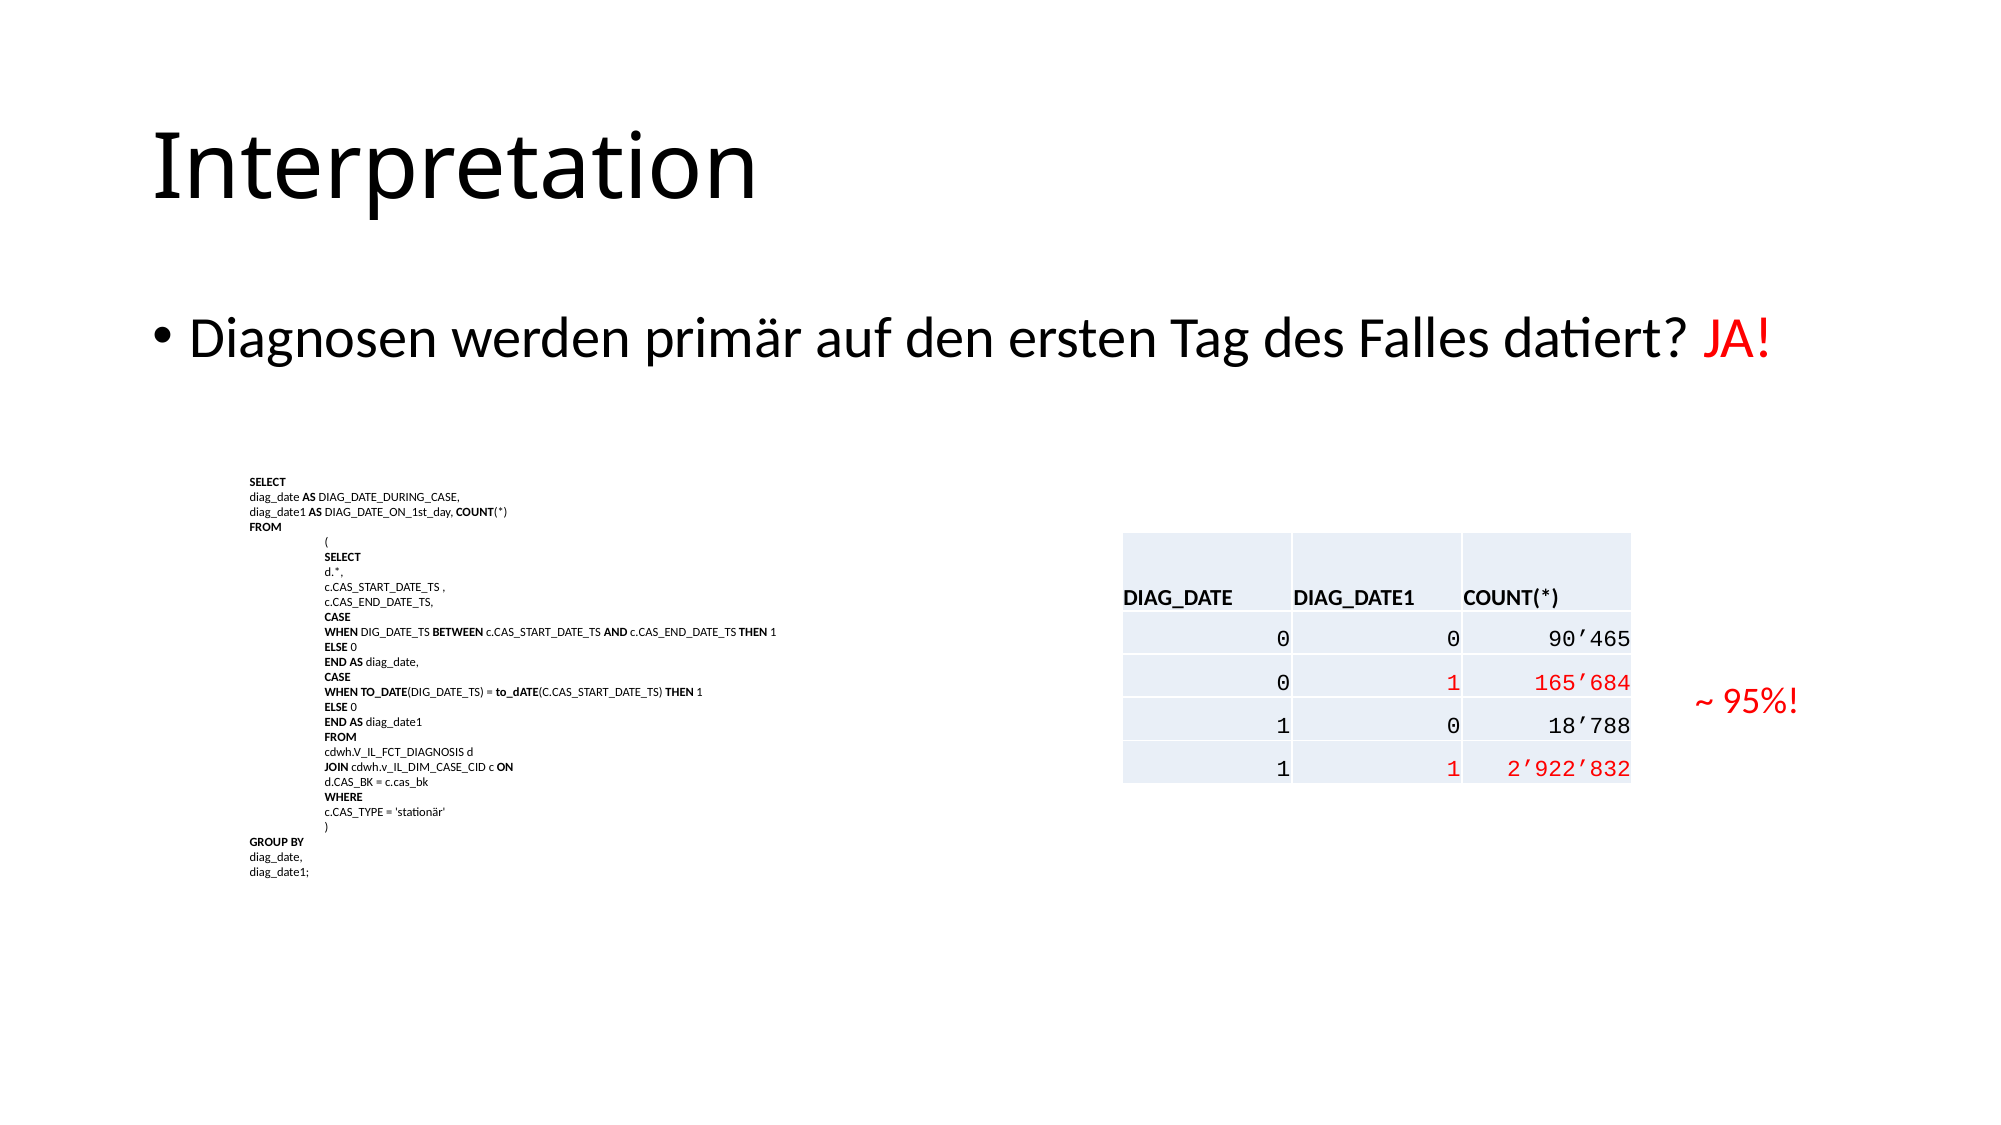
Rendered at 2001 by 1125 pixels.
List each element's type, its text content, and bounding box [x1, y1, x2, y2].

table_cell 1 [1123, 698, 1291, 740]
table_cell 90’465 [1463, 612, 1631, 653]
list Diagnosen werden primär auf den ersten Tag des Falles datiert? JA! [137, 299, 1863, 1014]
table_header DIAG_DATE [1123, 533, 1291, 610]
table_cell 0 [1293, 698, 1461, 740]
table_header DIAG_DATE1 [1293, 533, 1461, 610]
table_cell 165’684 [1463, 655, 1631, 696]
table_cell 2’922’832 [1463, 741, 1631, 783]
title Interpretation [137, 59, 1863, 278]
table_cell 0 [1123, 655, 1291, 696]
table_cell 1 [1293, 655, 1461, 696]
table_cell 18’788 [1463, 698, 1631, 740]
table_cell 1 [1123, 741, 1291, 783]
table_cell 0 [1293, 612, 1461, 653]
text_box SELECT diag_date AS DIAG_DATE_DURING_CASE, diag_date1 AS DIAG_DATE_ON_1st_day, COUNT(*) FROM ( SELECT d.*, c.CAS_START_DATE_TS , c.CAS_END_DATE_TS, CASE WHEN DIG_DATE_TS BETWEEN c.CAS_START_DATE_TS AND c.CAS_END_DATE_TS THEN 1 ELSE 0 END AS diag_date, CASE WHEN TO_DATE(DIG_DATE_TS) = to_dATE(C.CAS_START_DATE_TS) THEN 1 ELSE 0 END AS diag_date1 FROM cdwh.V_IL_FCT_DIAGNOSIS d JOIN cdwh.v_IL_DIM_CASE_CID c ON d.CAS_BK = c.cas_bk WHERE c.CAS_TYPE = 'stationär' ) GROUP BY diag_date, diag_date1; [234, 466, 792, 902]
text_box ~ 95%! [1680, 668, 1815, 728]
table_cell 1 [1293, 741, 1461, 783]
table_cell 0 [1123, 612, 1291, 653]
table_header COUNT(*) [1463, 533, 1631, 610]
